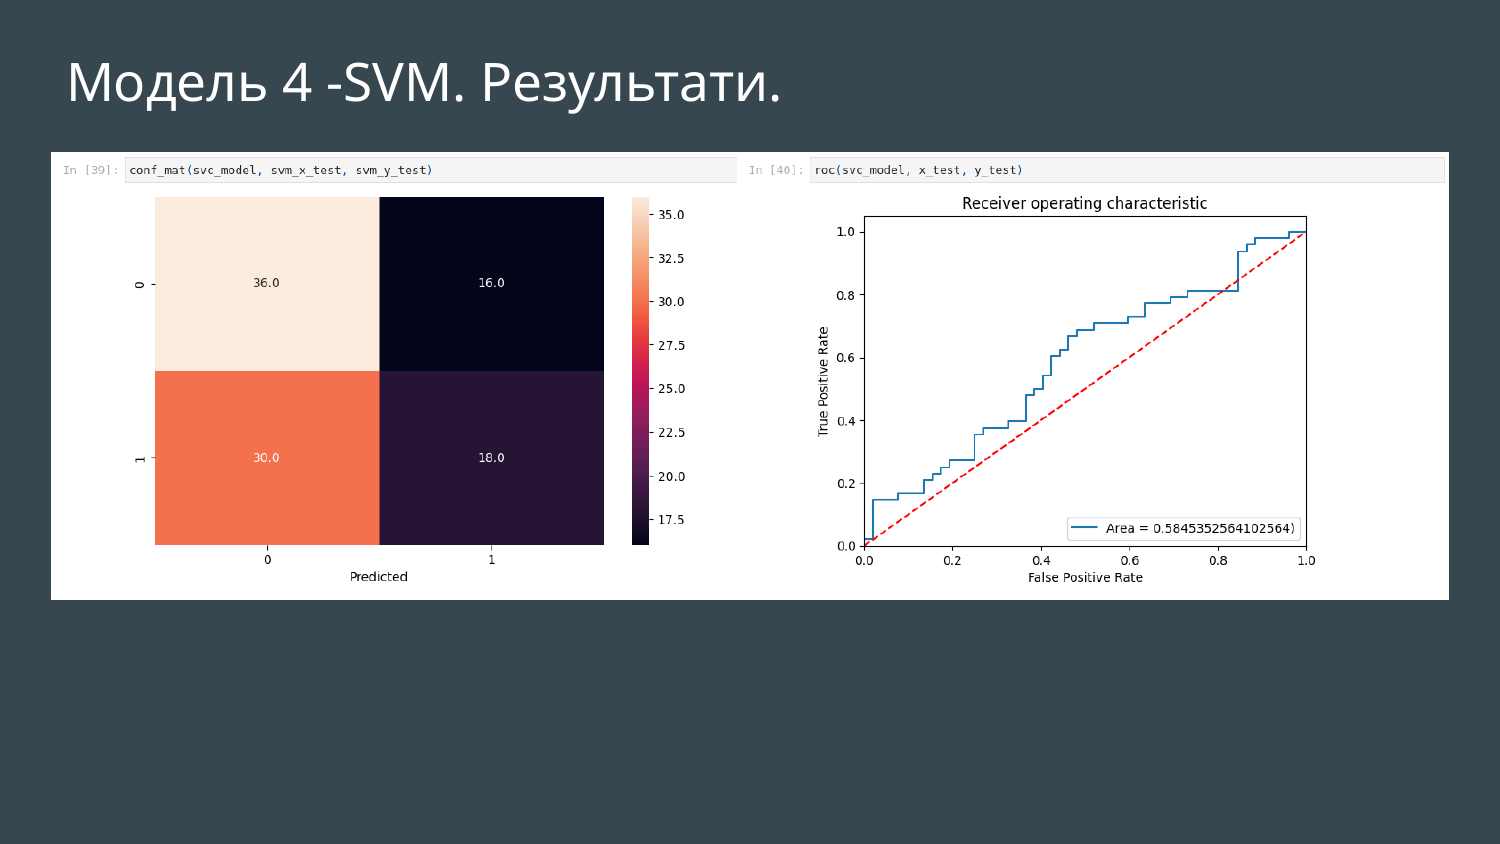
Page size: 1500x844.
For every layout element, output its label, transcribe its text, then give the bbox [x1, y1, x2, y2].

picture [50, 152, 1450, 600]
title Модель 4 -SVM. Результати. [51, 33, 1449, 128]
